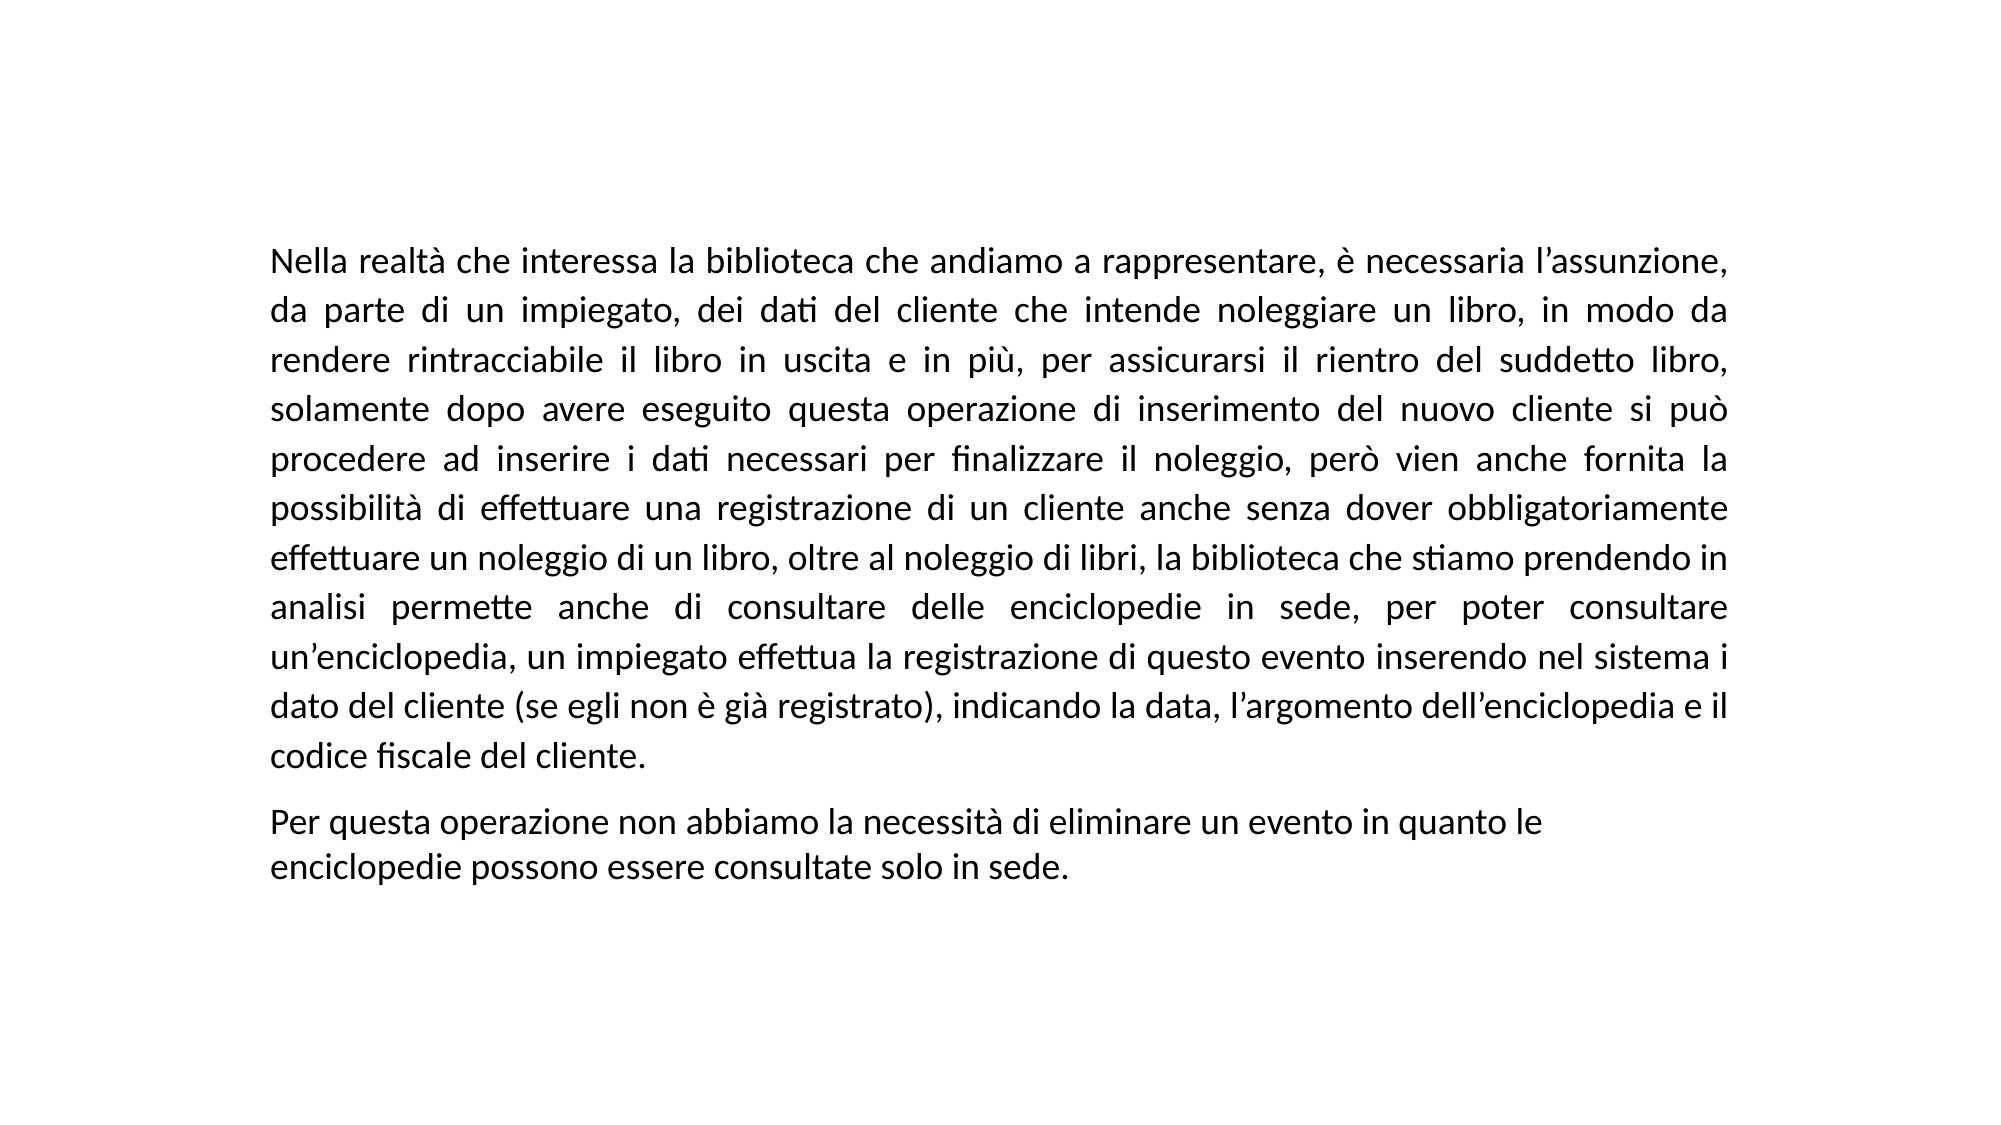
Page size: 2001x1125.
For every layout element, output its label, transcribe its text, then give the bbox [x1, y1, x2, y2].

text_box Nella realtà che interessa la biblioteca che andiamo a rappresentare, è necessaria l’assunzione, da parte di un impiegato, dei dati del cliente che intende noleggiare un libro, in modo da rendere rintracciabile il libro in uscita e in più, per assicurarsi il rientro del suddetto libro, solamente dopo avere eseguito questa operazione di inserimento del nuovo cliente si può procedere ad inserire i dati necessari per finalizzare il noleggio, però vien anche fornita la possibilità di effettuare una registrazione di un cliente anche senza dover obbligatoriamente effettuare un noleggio di un libro, oltre al noleggio di libri, la biblioteca che stiamo prendendo in analisi permette anche di consultare delle enciclopedie in sede, per poter consultare un’enciclopedia, un impiegato effettua la registrazione di questo evento inserendo nel sistema i dato del cliente (se egli non è già registrato), indicando la data, l’argomento dell’enciclopedia e il codice fiscale del cliente. Per questa operazione non abbiamo la necessità di eliminare un evento in quanto le enciclopedie possono essere consultate solo in sede. [255, 224, 1745, 894]
